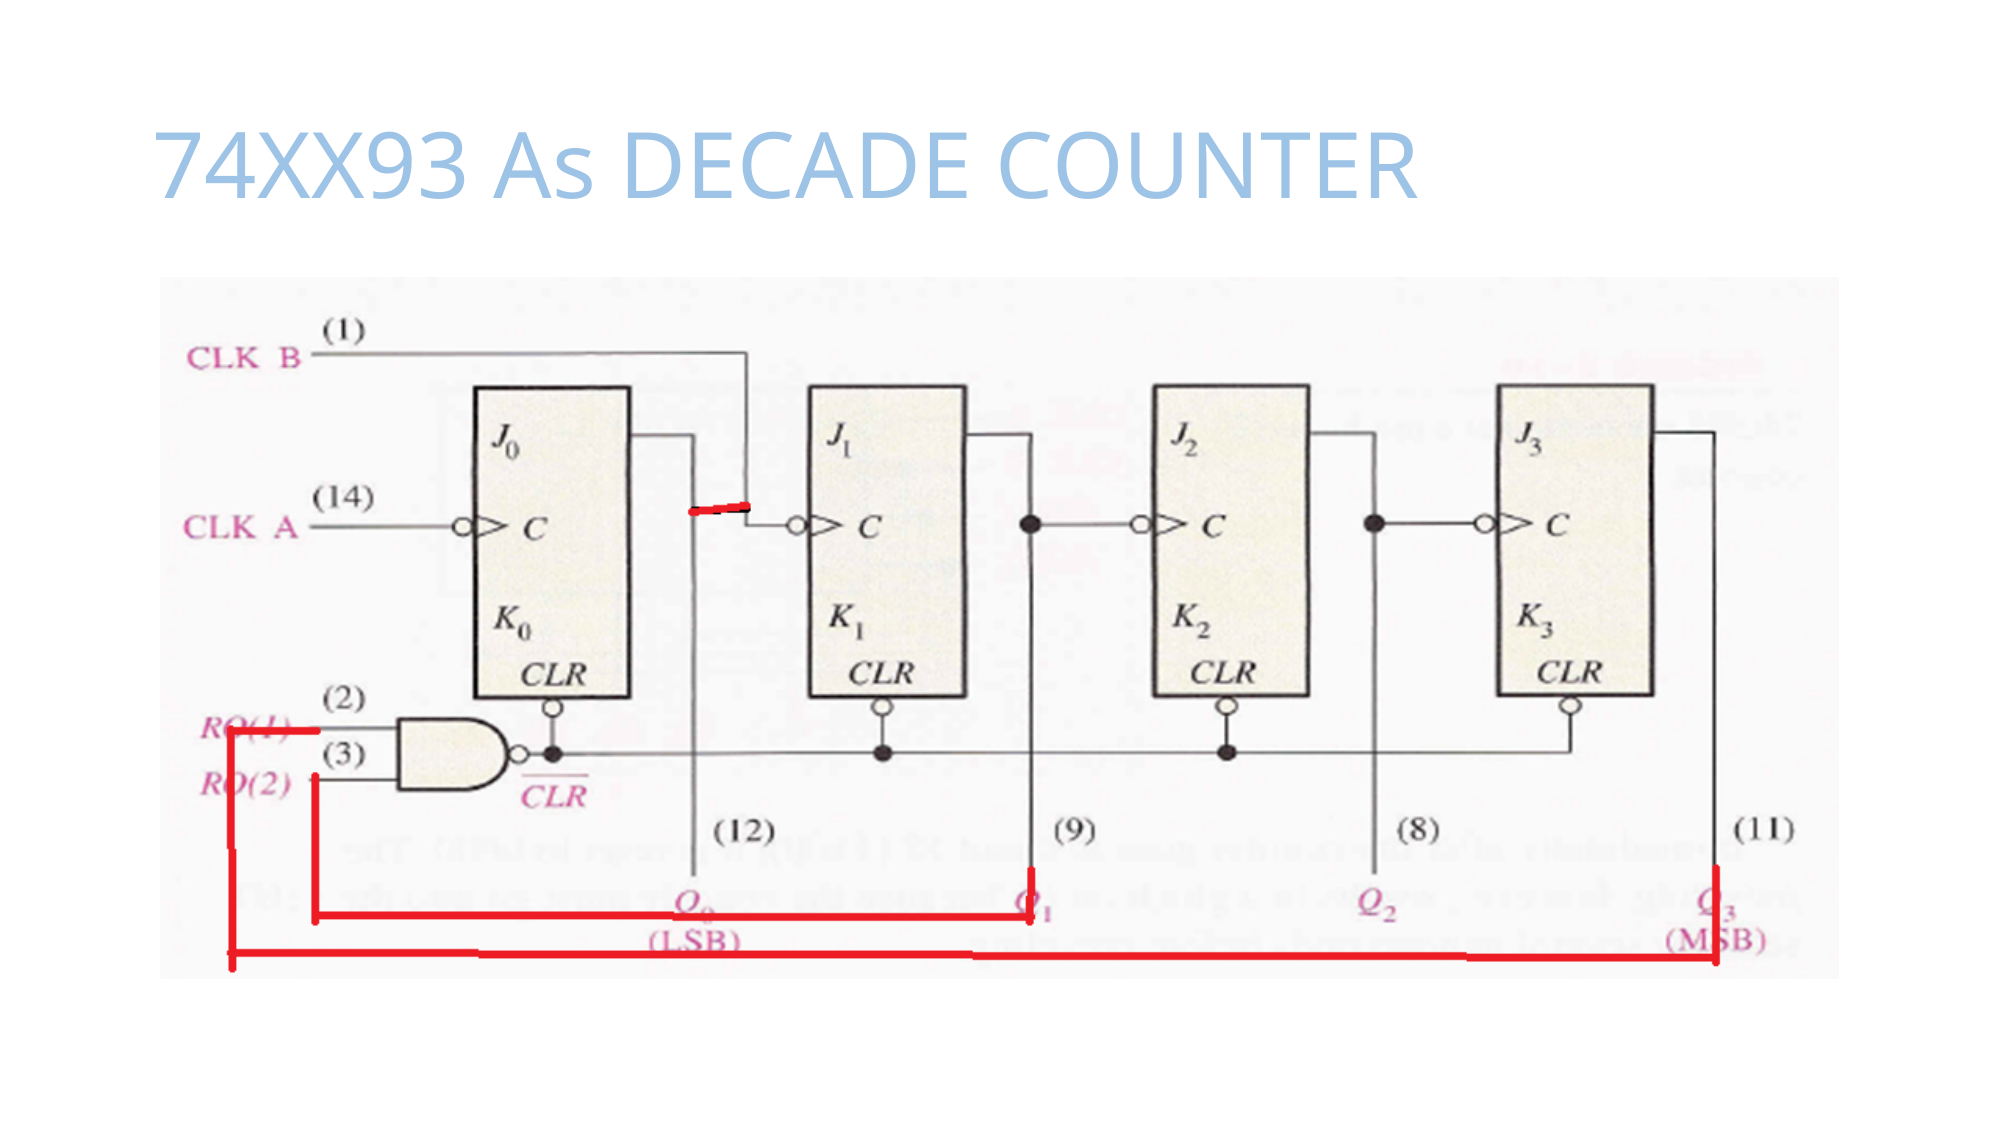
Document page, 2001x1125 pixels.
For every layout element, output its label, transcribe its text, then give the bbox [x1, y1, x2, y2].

title 74XX93 As DECADE COUNTER [137, 59, 1863, 278]
picture [160, 277, 1839, 979]
